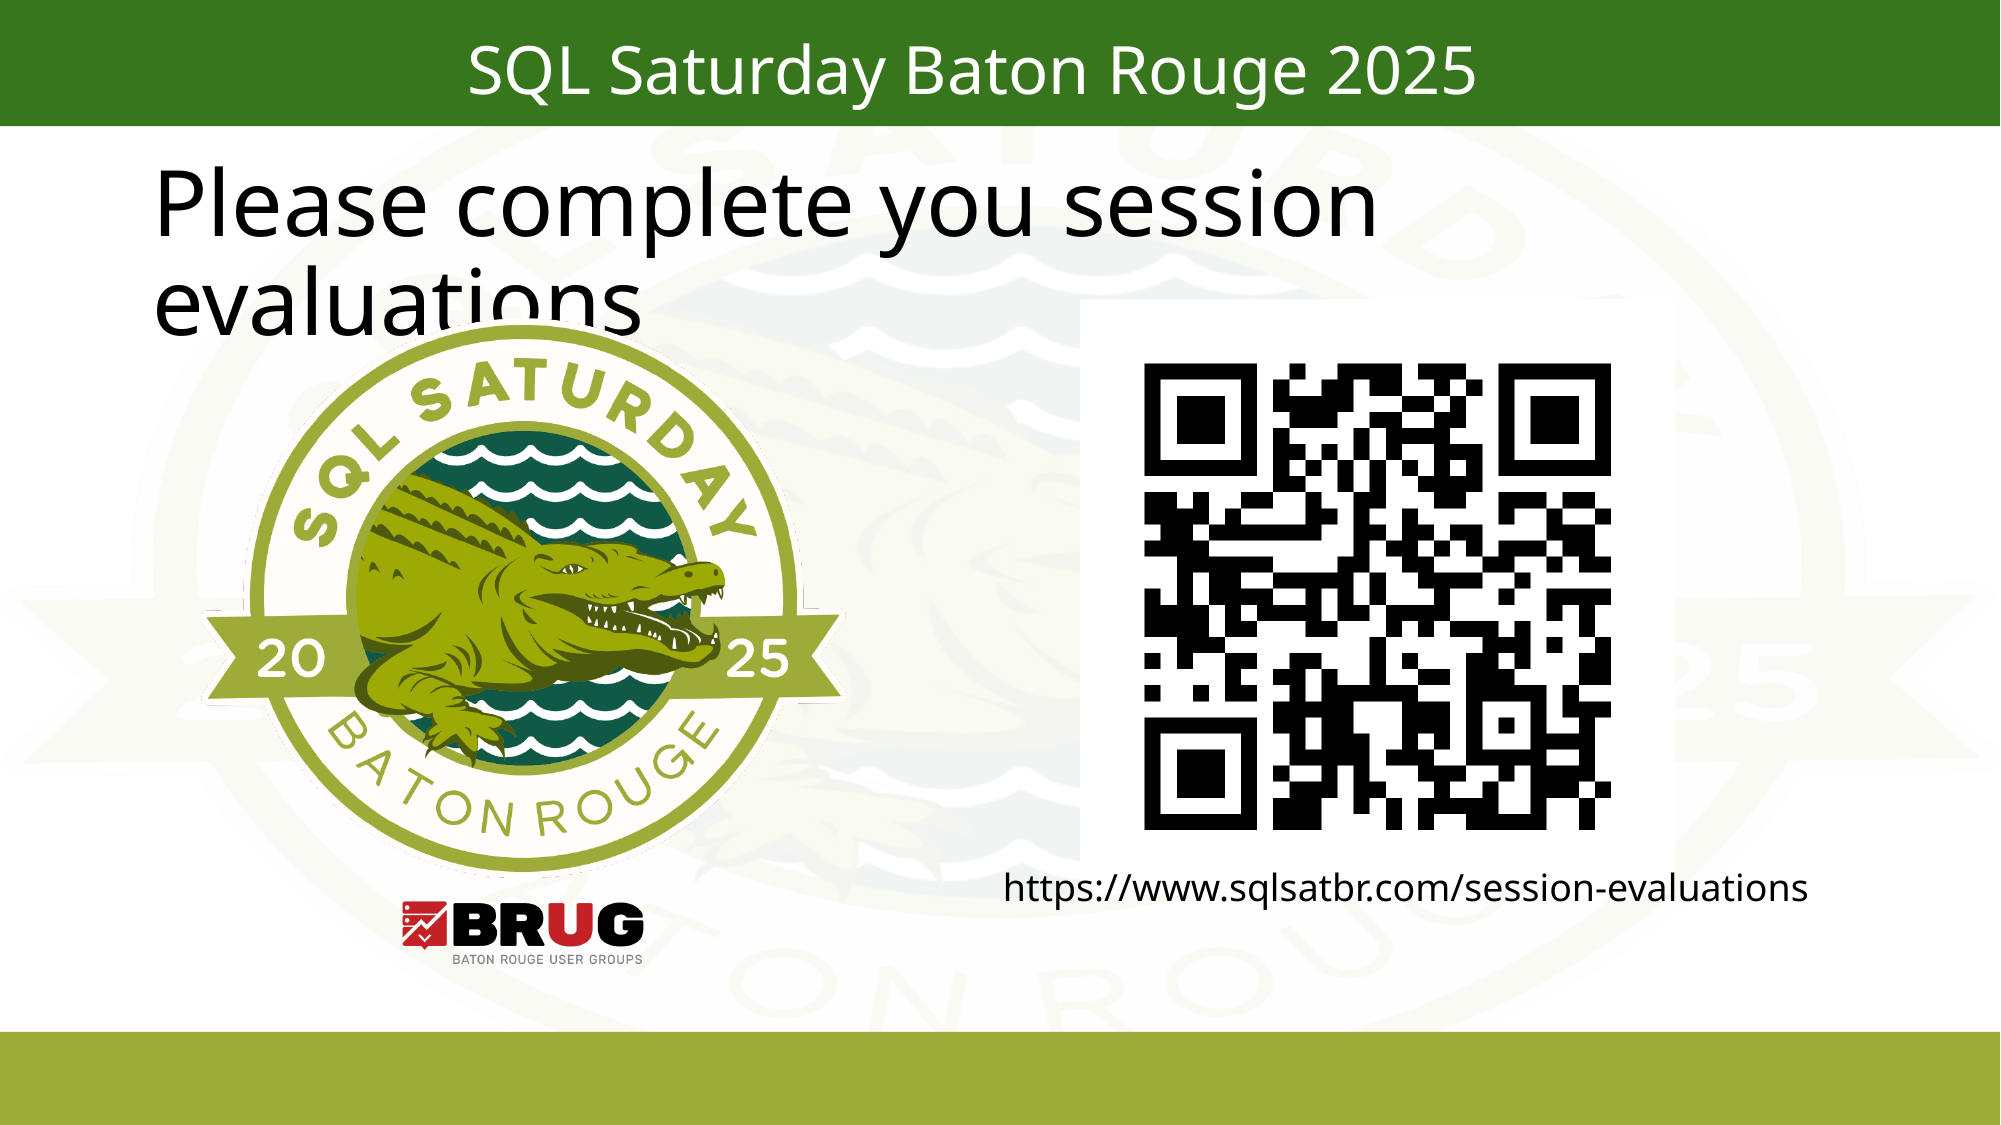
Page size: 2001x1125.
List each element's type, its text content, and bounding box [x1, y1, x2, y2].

title Please complete you session evaluations [137, 149, 1863, 280]
picture [396, 894, 649, 969]
picture [199, 317, 847, 879]
text_box https://www.sqlsatbr.com/session-evaluations [975, 856, 1838, 917]
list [1080, 298, 1676, 895]
